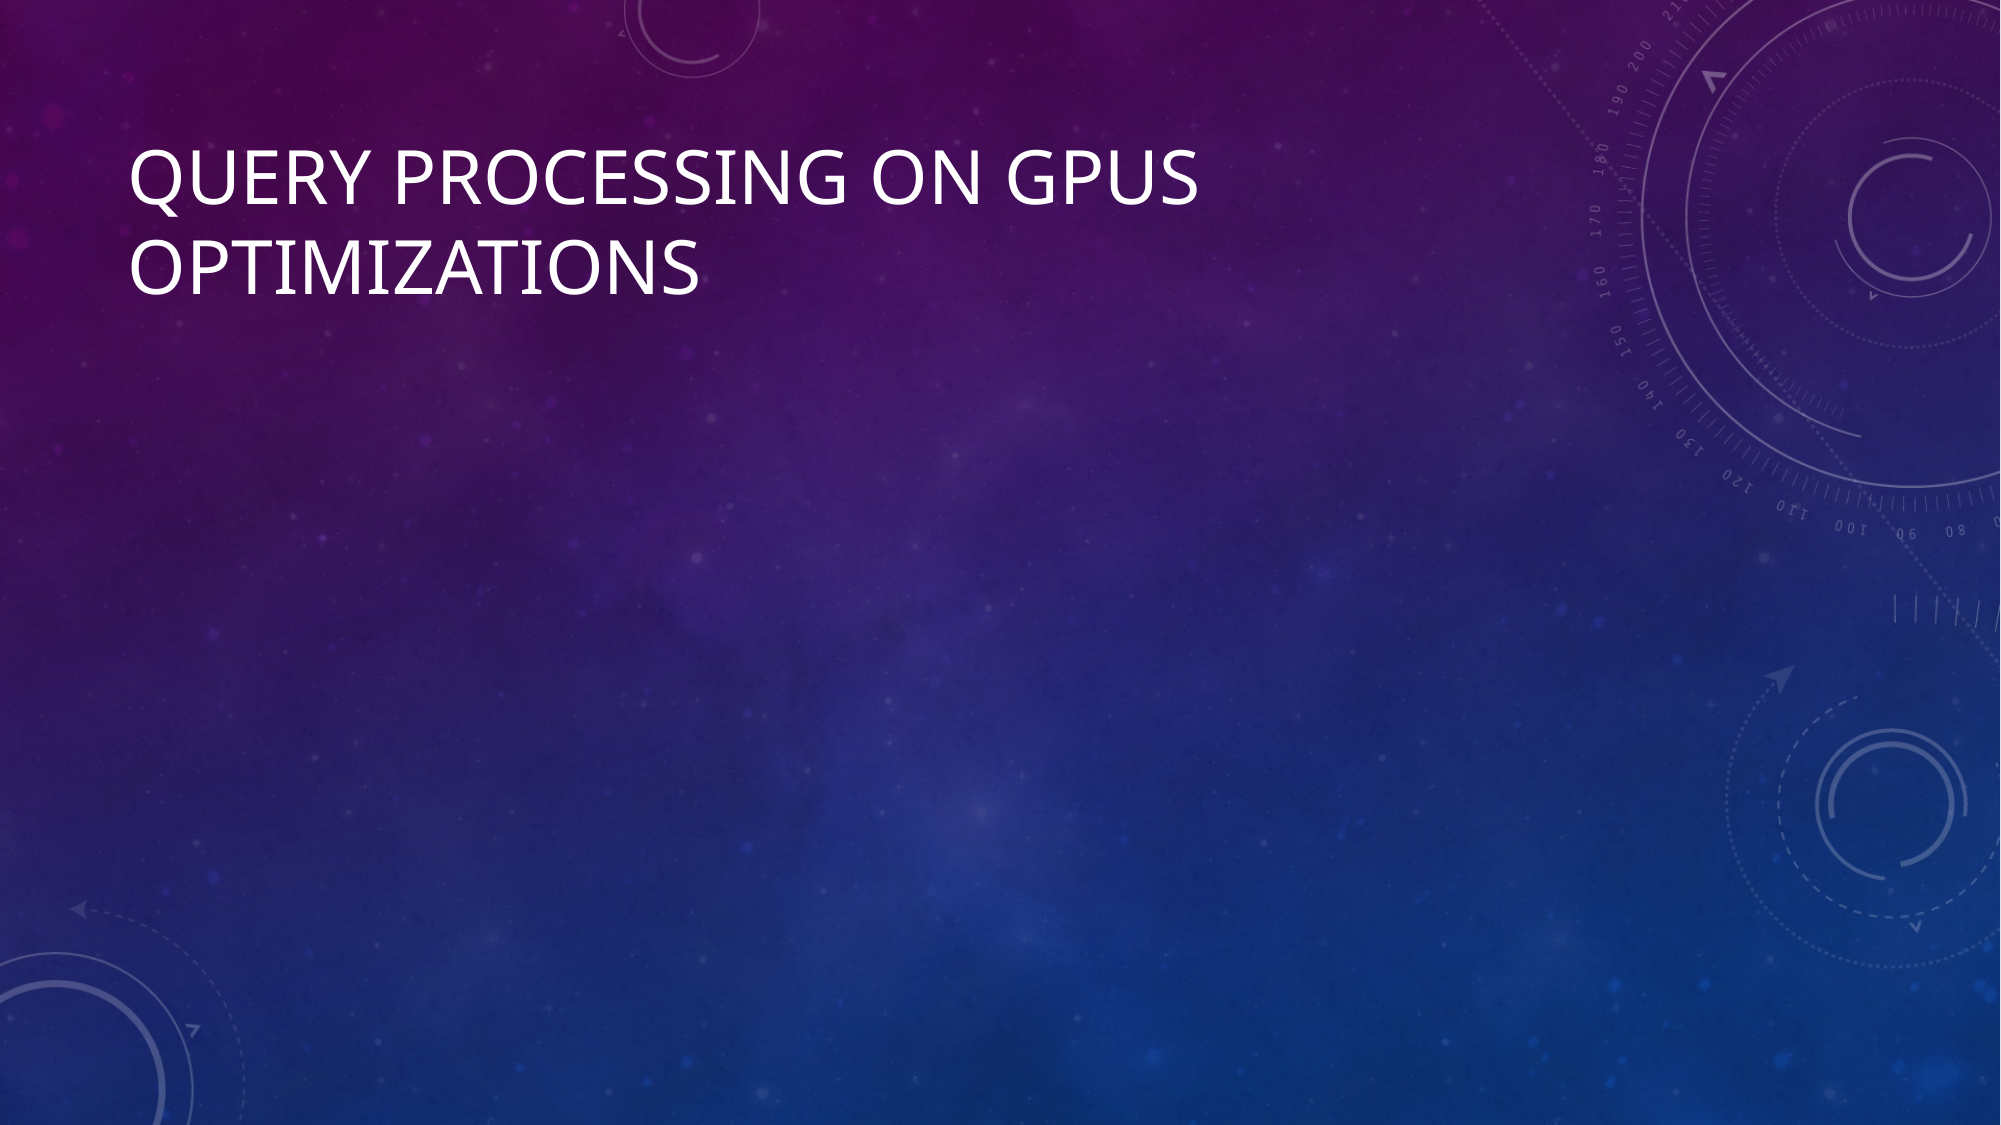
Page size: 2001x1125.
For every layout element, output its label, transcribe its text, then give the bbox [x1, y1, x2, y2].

title Query Processing on GPUs Optimizations [112, 99, 1775, 339]
picture [0, 0, 2001, 1125]
